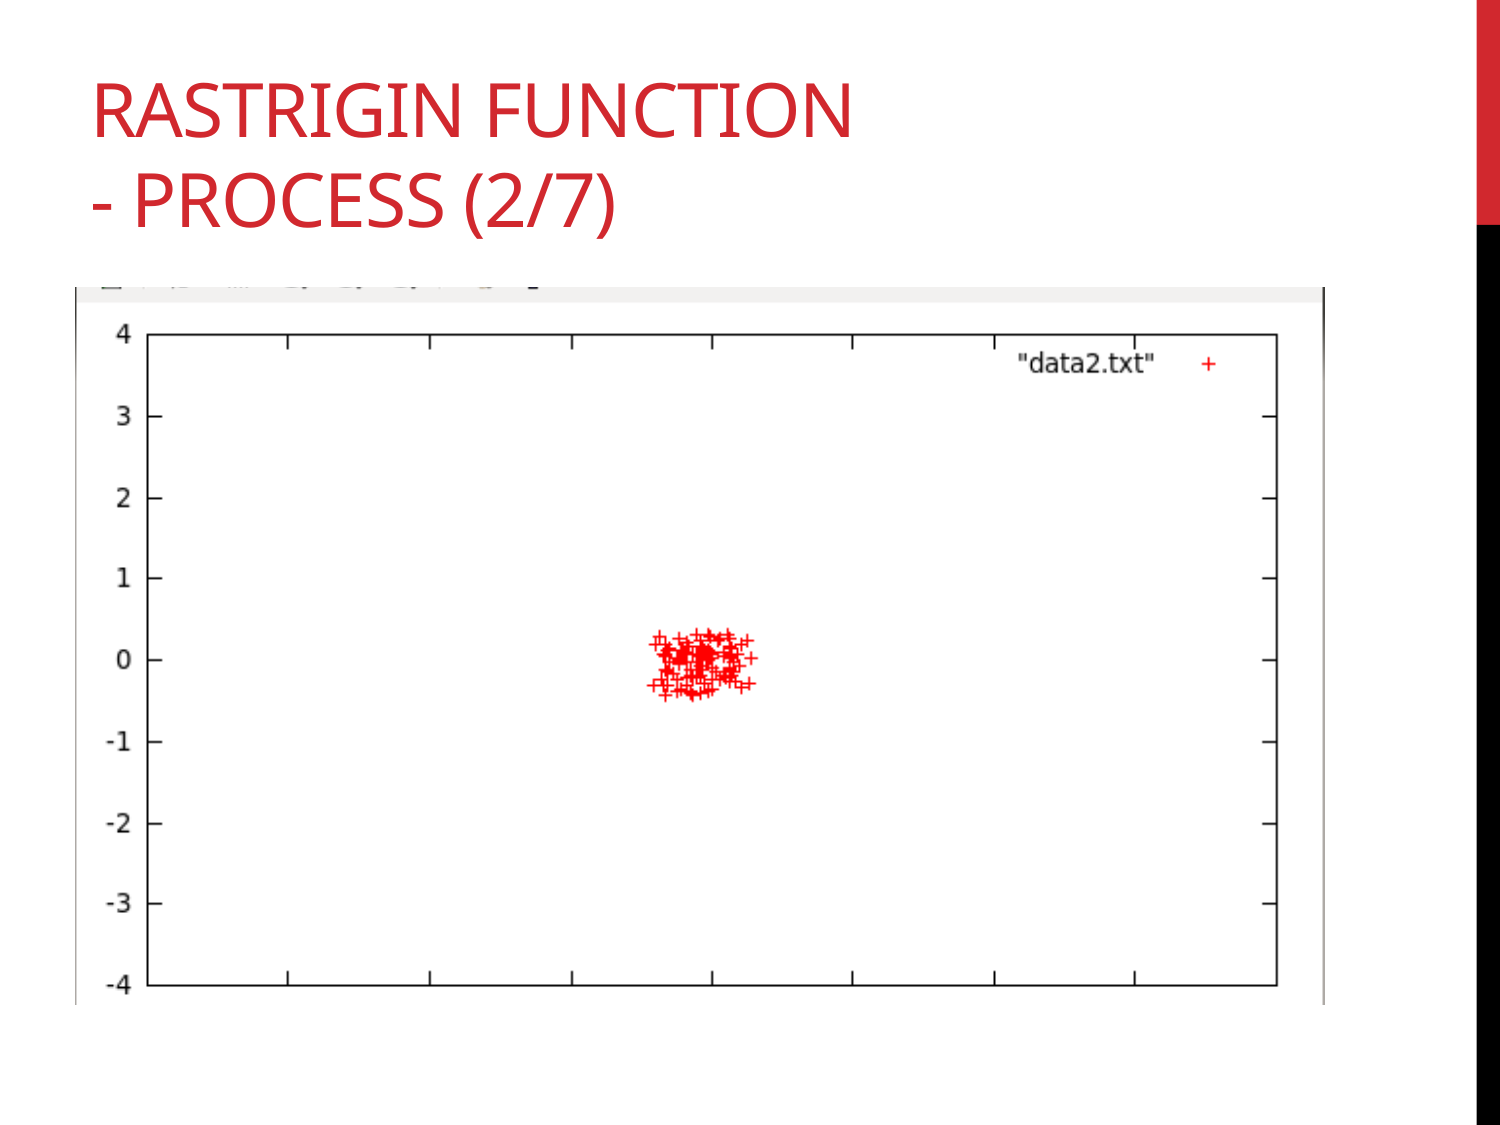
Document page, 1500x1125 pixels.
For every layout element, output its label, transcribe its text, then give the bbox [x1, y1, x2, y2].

title rastrigin Function - Process (2/7) [75, 25, 1025, 250]
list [74, 286, 1326, 1006]
